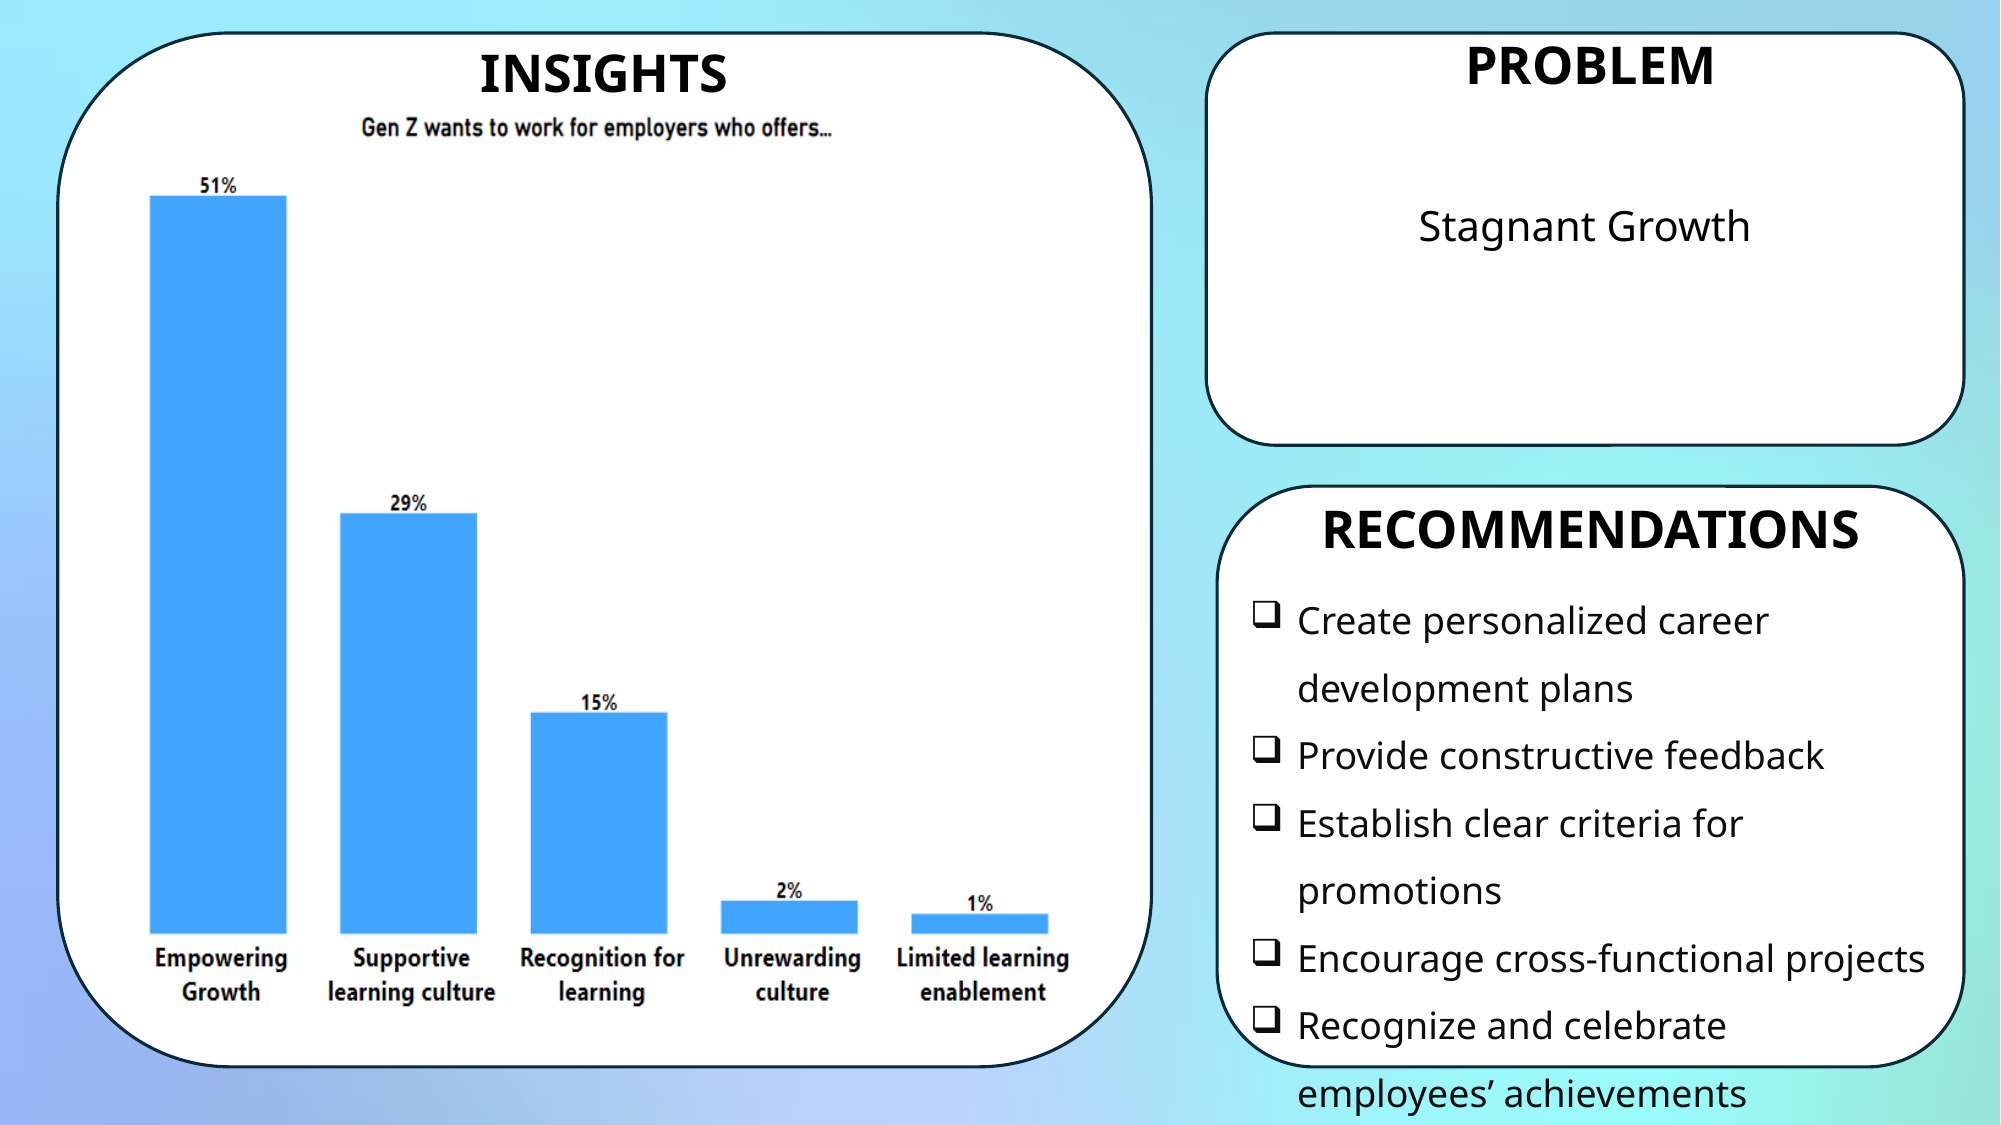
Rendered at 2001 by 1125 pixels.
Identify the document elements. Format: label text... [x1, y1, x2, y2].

text_box Create personalized career development plans Provide constructive feedback Establish clear criteria for promotions Encourage cross-functional projects Recognize and celebrate employees’ achievements [1235, 567, 1948, 1123]
text_box INSIGHTS [242, 33, 968, 110]
text_box RECOMMENDATIONS [1228, 489, 1954, 567]
picture [119, 110, 1088, 1020]
text_box PROBLEM [1228, 25, 1954, 103]
text_box [1284, 484, 1897, 489]
text_box [1204, 49, 1966, 447]
text_box Stagnant Growth [1222, 192, 1948, 258]
text_box [1215, 535, 1235, 1029]
text_box [1948, 536, 1966, 1027]
text_box [56, 31, 1154, 1069]
